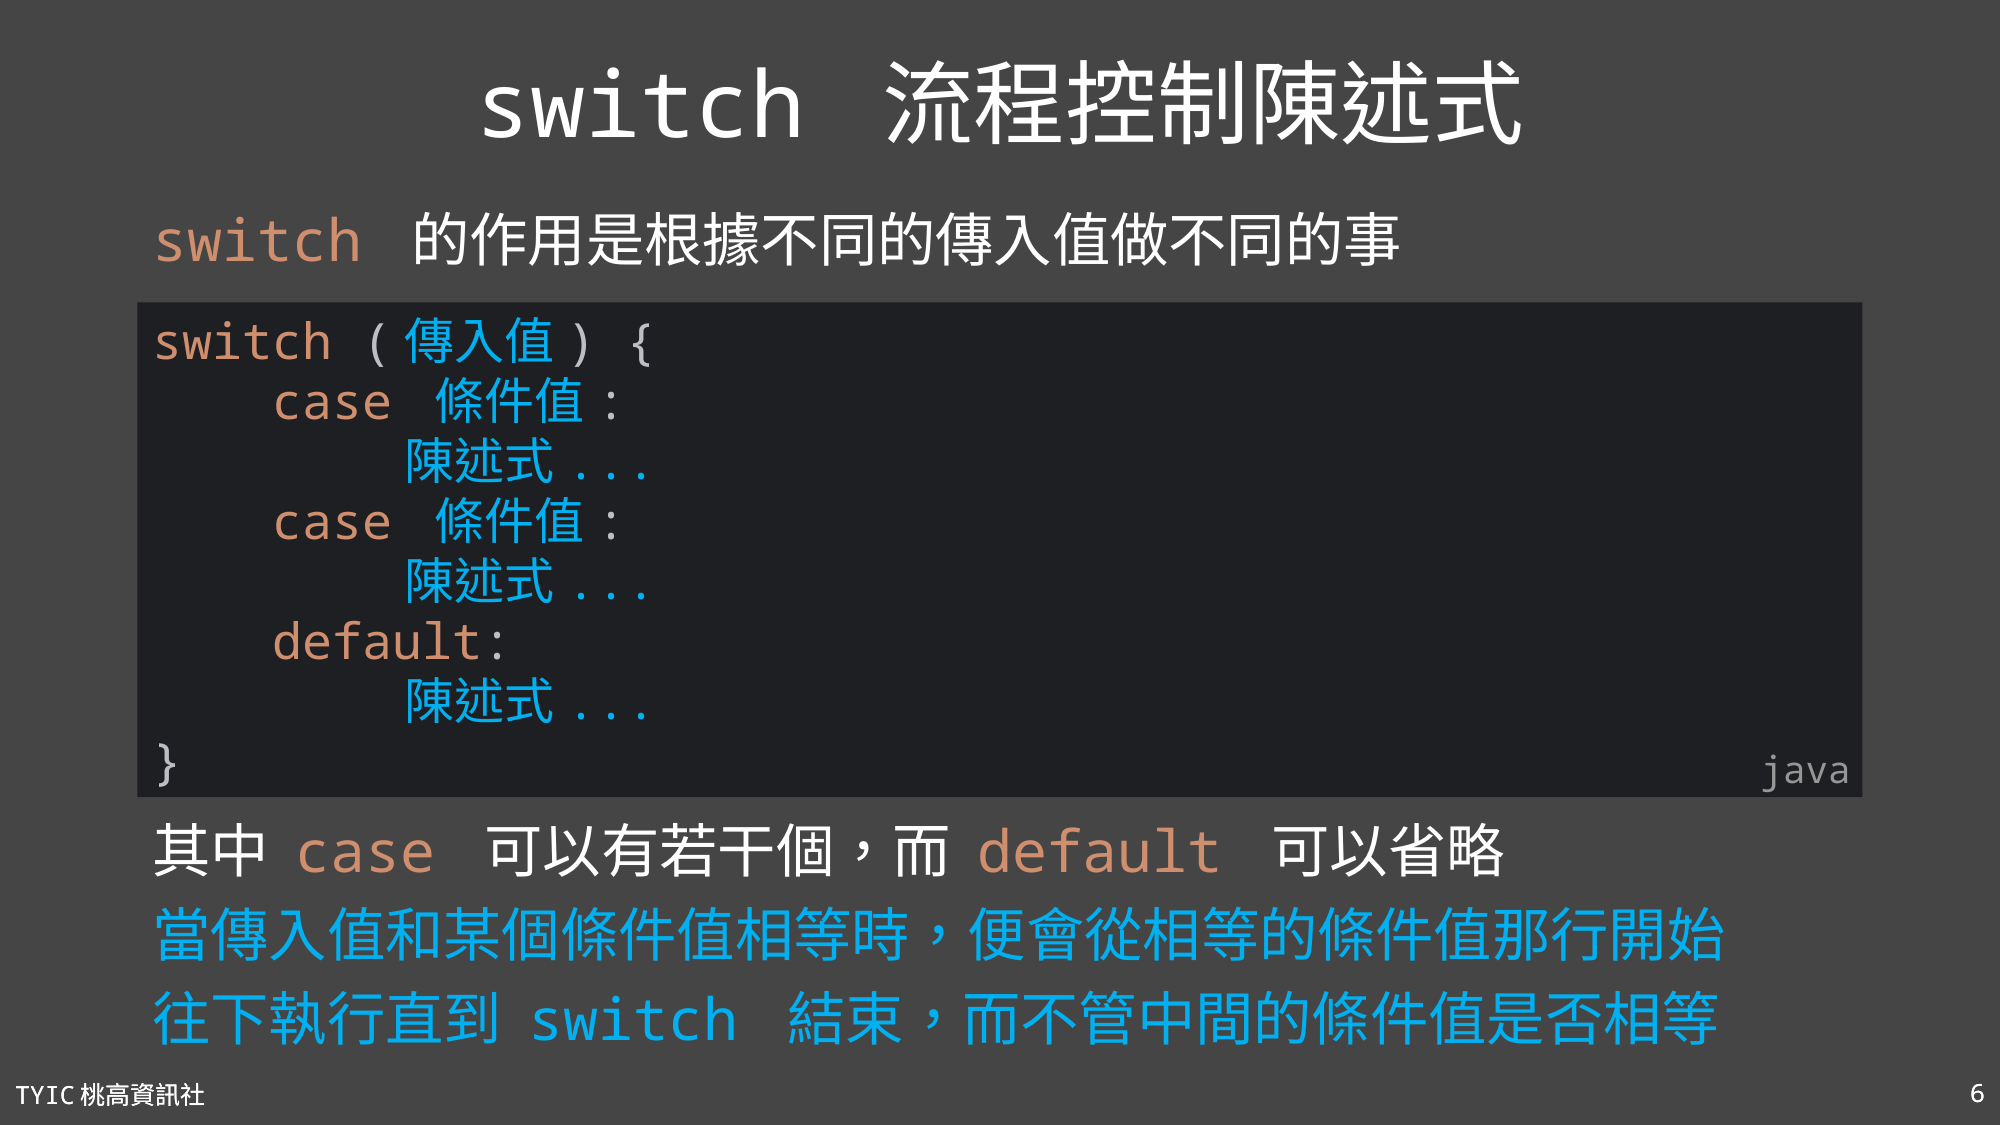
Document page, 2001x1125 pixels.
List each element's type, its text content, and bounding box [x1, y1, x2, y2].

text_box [137, 299, 1863, 800]
text_box 其中 case 可以有若干個，而 default 可以省略 當傳入值和某個條件值相等時，便會從相等的條件值那行開始 往下執行直到 switch 結束，而不管中間的條件值是否相等 [137, 815, 1863, 1065]
list switch 的作用是根據不同的傳入值做不同的事 [137, 203, 1863, 285]
title switch 流程控制陳述式 [137, 0, 1863, 203]
